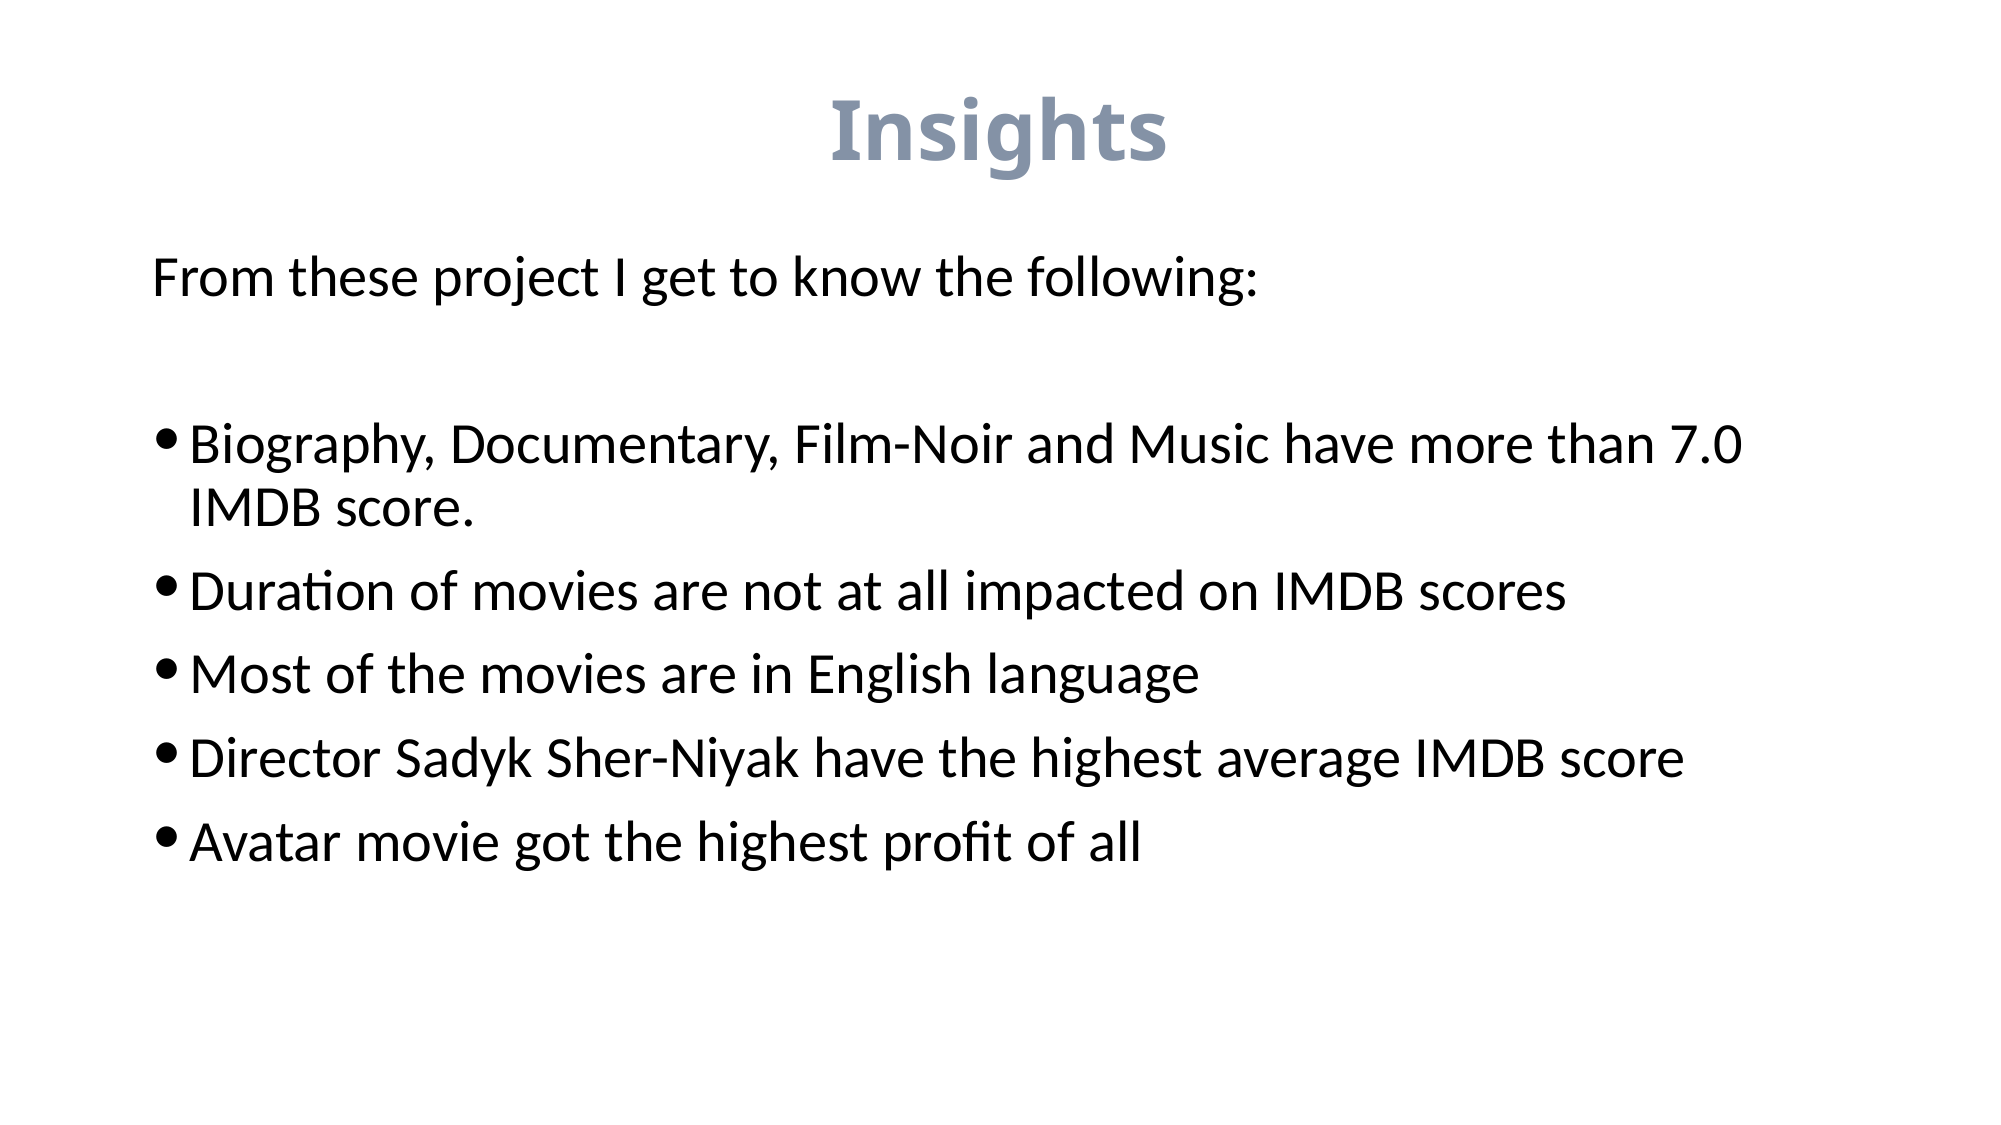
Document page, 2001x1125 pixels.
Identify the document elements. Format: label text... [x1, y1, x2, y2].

title Insights [137, 59, 1863, 207]
list From these project I get to know the following: Biography, Documentary, Film-Noir and Music have more than 7.0 IMDB score. Duration of movies are not at all impacted on IMDB scores Most of the movies are in English language Director Sadyk Sher-Niyak have the highest average IMDB score Avatar movie got the highest profit of all [137, 238, 1863, 1014]
